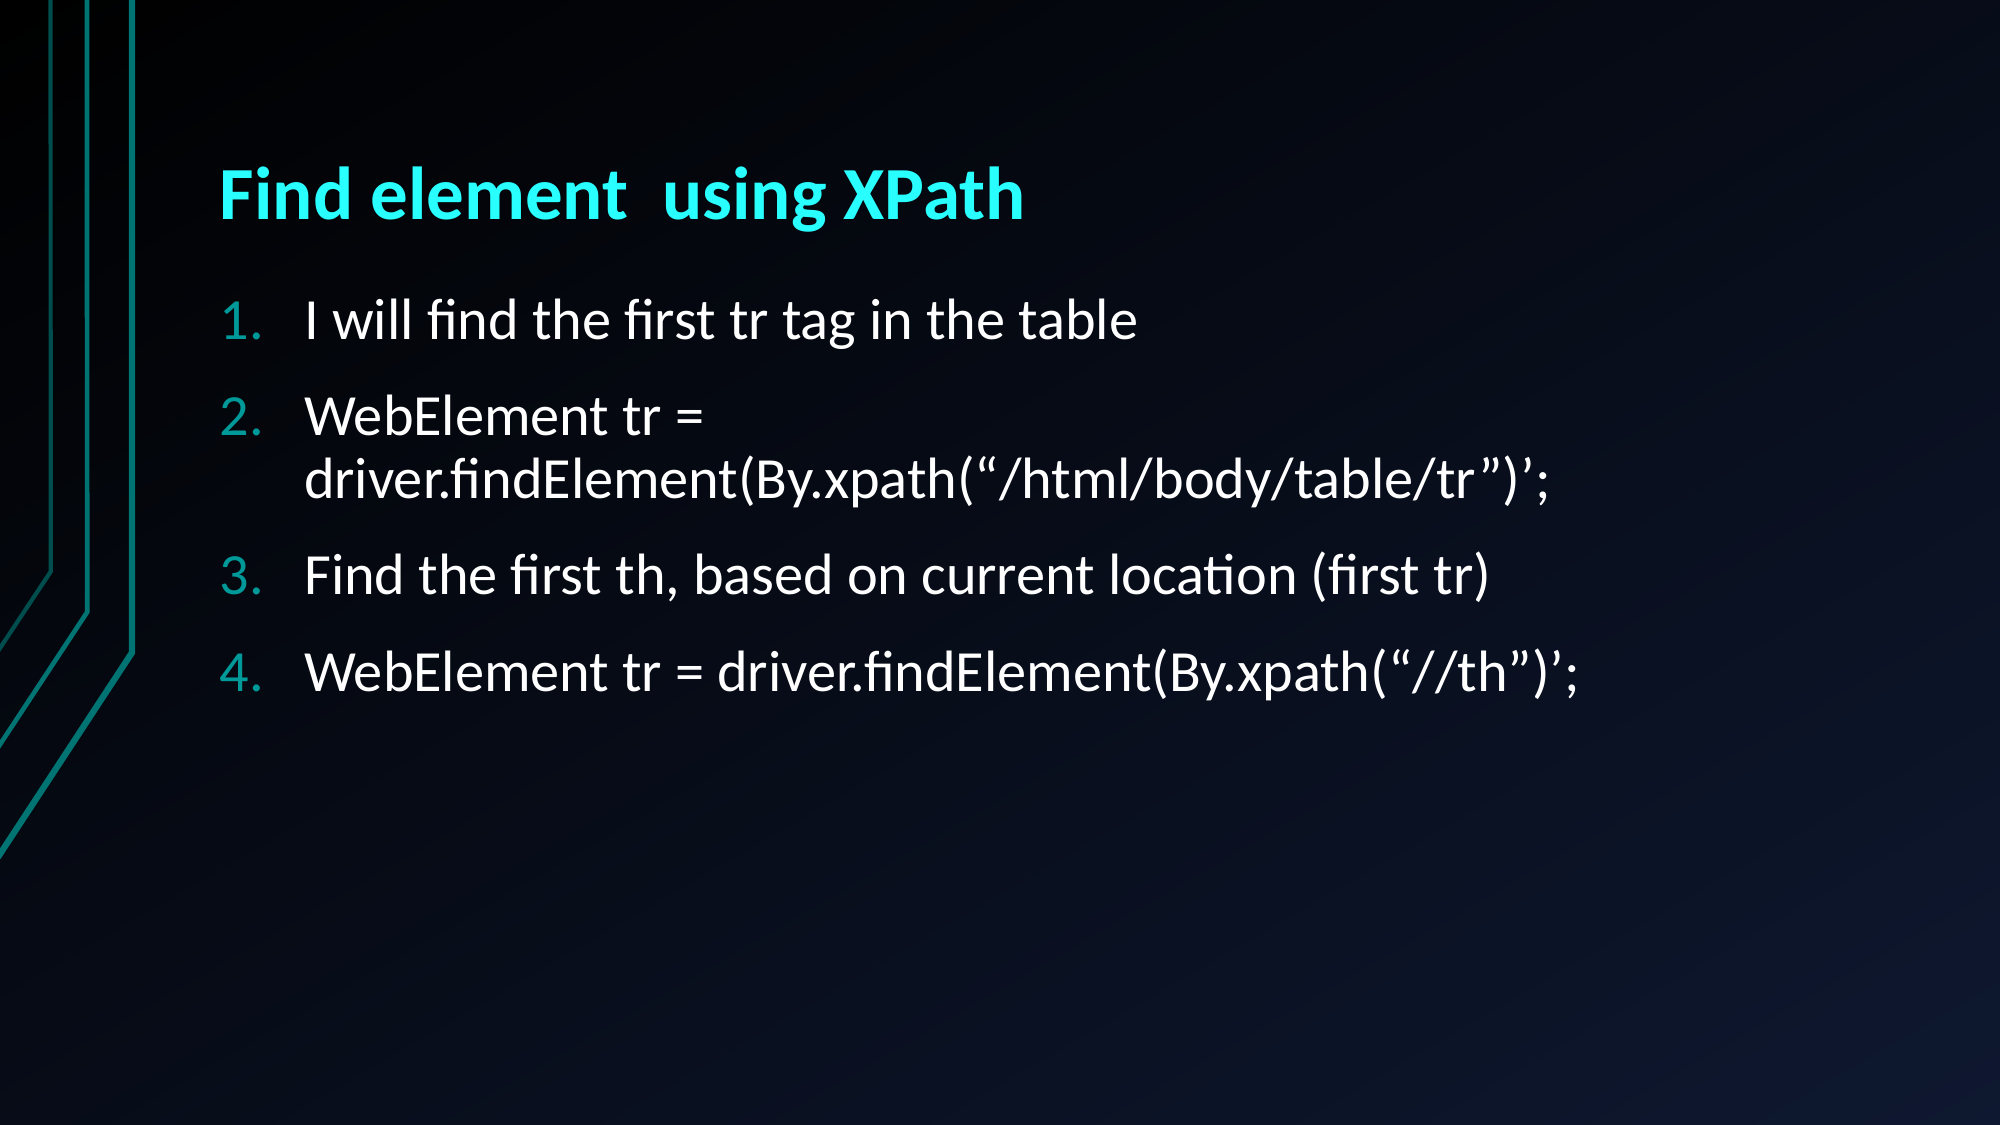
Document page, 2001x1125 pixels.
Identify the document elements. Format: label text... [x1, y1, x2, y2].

title Find element using XPath [200, 45, 1900, 246]
list I will find the first tr tag in the table WebElement tr = driver.findElement(By.xpath(“/html/body/table/tr”)’; Find the first th, based on current location (first tr) WebElement tr = driver.findElement(By.xpath(“//th”)’; [200, 279, 1900, 1012]
